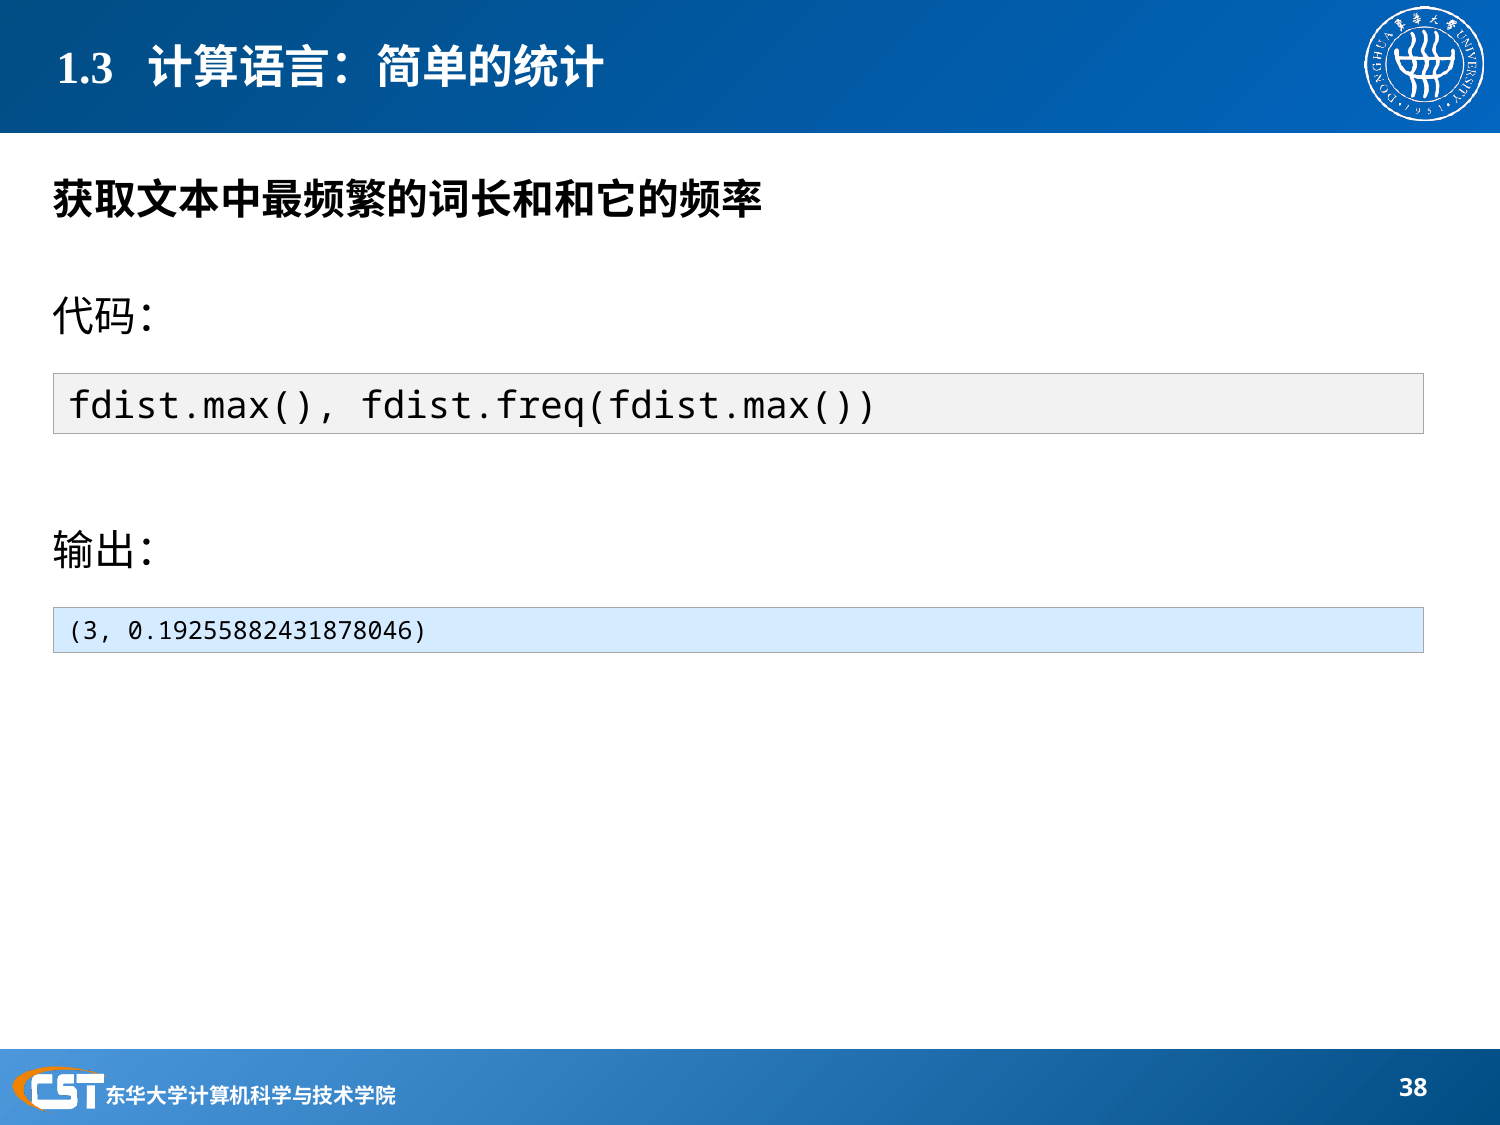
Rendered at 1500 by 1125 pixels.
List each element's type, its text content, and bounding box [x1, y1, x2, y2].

picture [1364, 6, 1484, 121]
text_box (3, 0.19255882431878046) [53, 607, 1424, 653]
picture [0, 1060, 124, 1125]
list 获取文本中最频繁的词长和和它的频率 代码： 输出： [37, 165, 1447, 1017]
title 1.3 计算语言：简单的统计 [41, 1, 998, 129]
text_box fdist.max(), fdist.freq(fdist.max()) [53, 373, 1424, 434]
